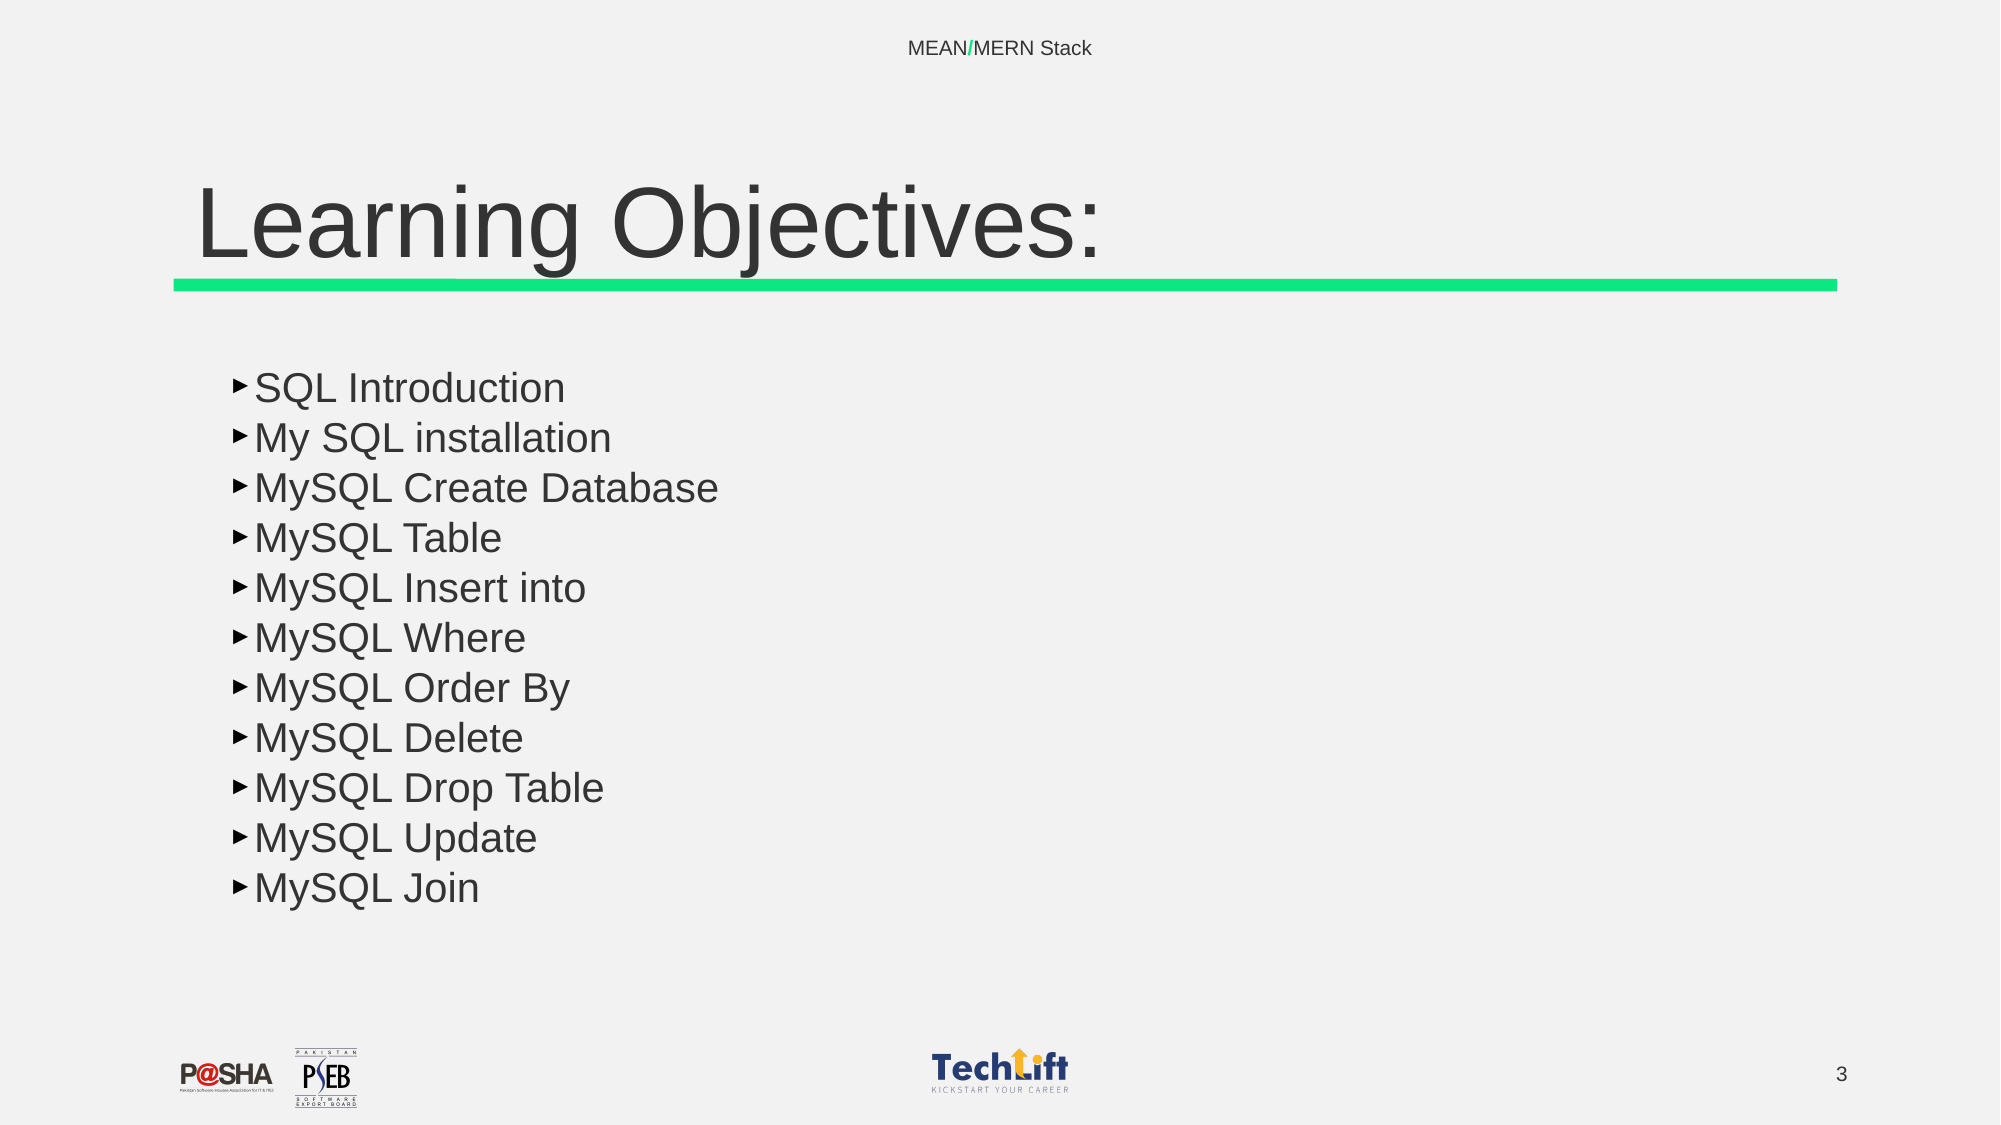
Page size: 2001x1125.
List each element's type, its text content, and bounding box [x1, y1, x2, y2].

footer MEAN/MERN Stack [662, 17, 1338, 77]
list SQL Introduction My SQL installation MySQL Create Database MySQL Table MySQL Insert into MySQL Where MySQL Order By MySQL Delete MySQL Drop Table MySQL Update MySQL Join [180, 302, 1830, 963]
slide_number ‹#› [1412, 1042, 1863, 1103]
picture [932, 1048, 1068, 1093]
picture [180, 1063, 274, 1093]
title Learning Objectives: [180, 47, 1830, 285]
picture [295, 1048, 357, 1108]
